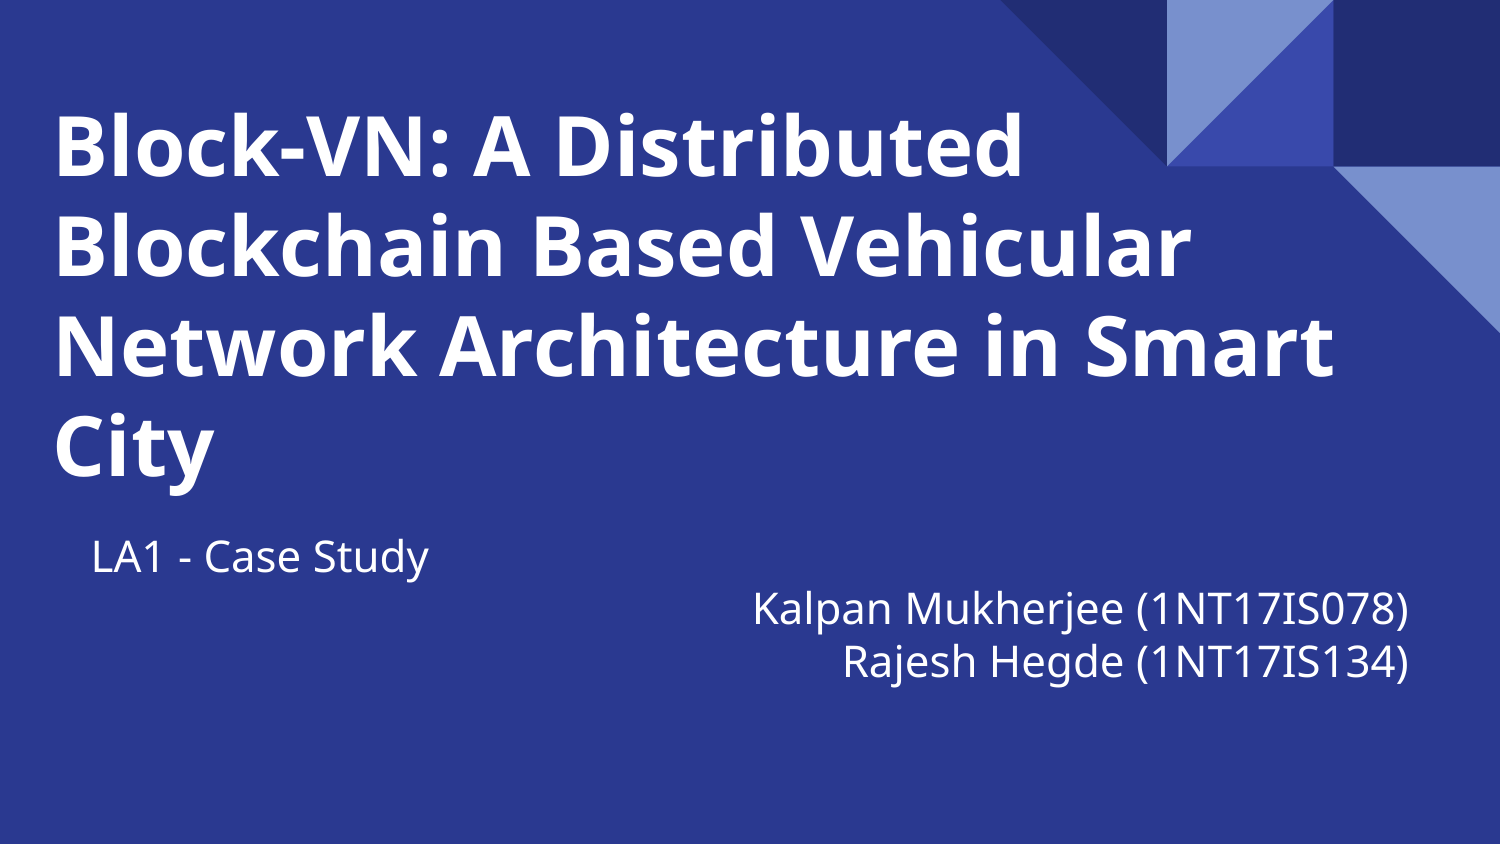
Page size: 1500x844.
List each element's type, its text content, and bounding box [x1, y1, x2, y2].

subtitle LA1 - Case Study Kalpan Mukherjee (1NT17IS078) Rajesh Hegde (1NT17IS134) [75, 513, 1425, 585]
title Block-VN: A Distributed Blockchain Based Vehicular Network Architecture in Smart City [37, 157, 1437, 508]
